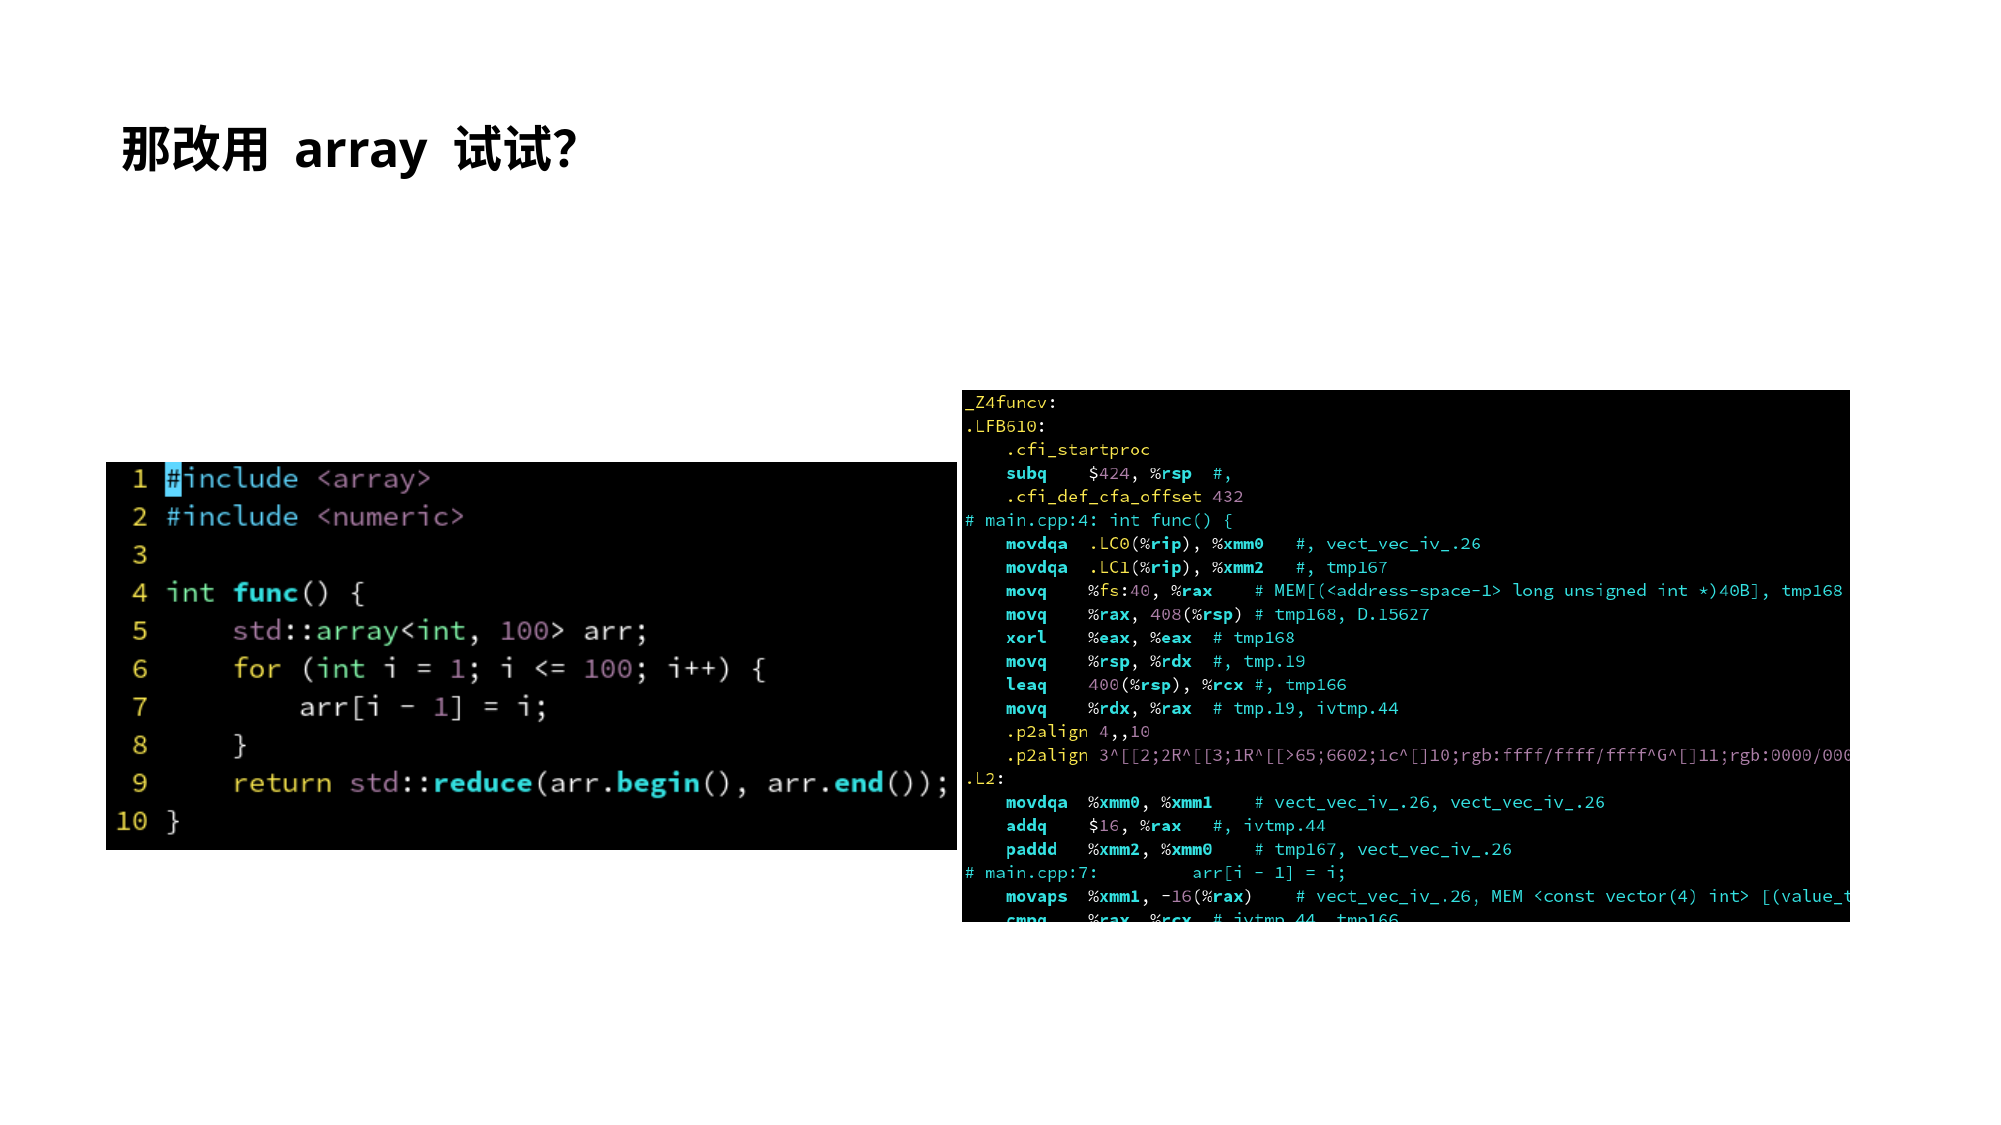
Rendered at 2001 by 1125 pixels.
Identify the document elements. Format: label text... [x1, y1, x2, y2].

title 那改用 array 试试？ [106, 42, 1832, 260]
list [962, 390, 1850, 922]
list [106, 462, 957, 850]
